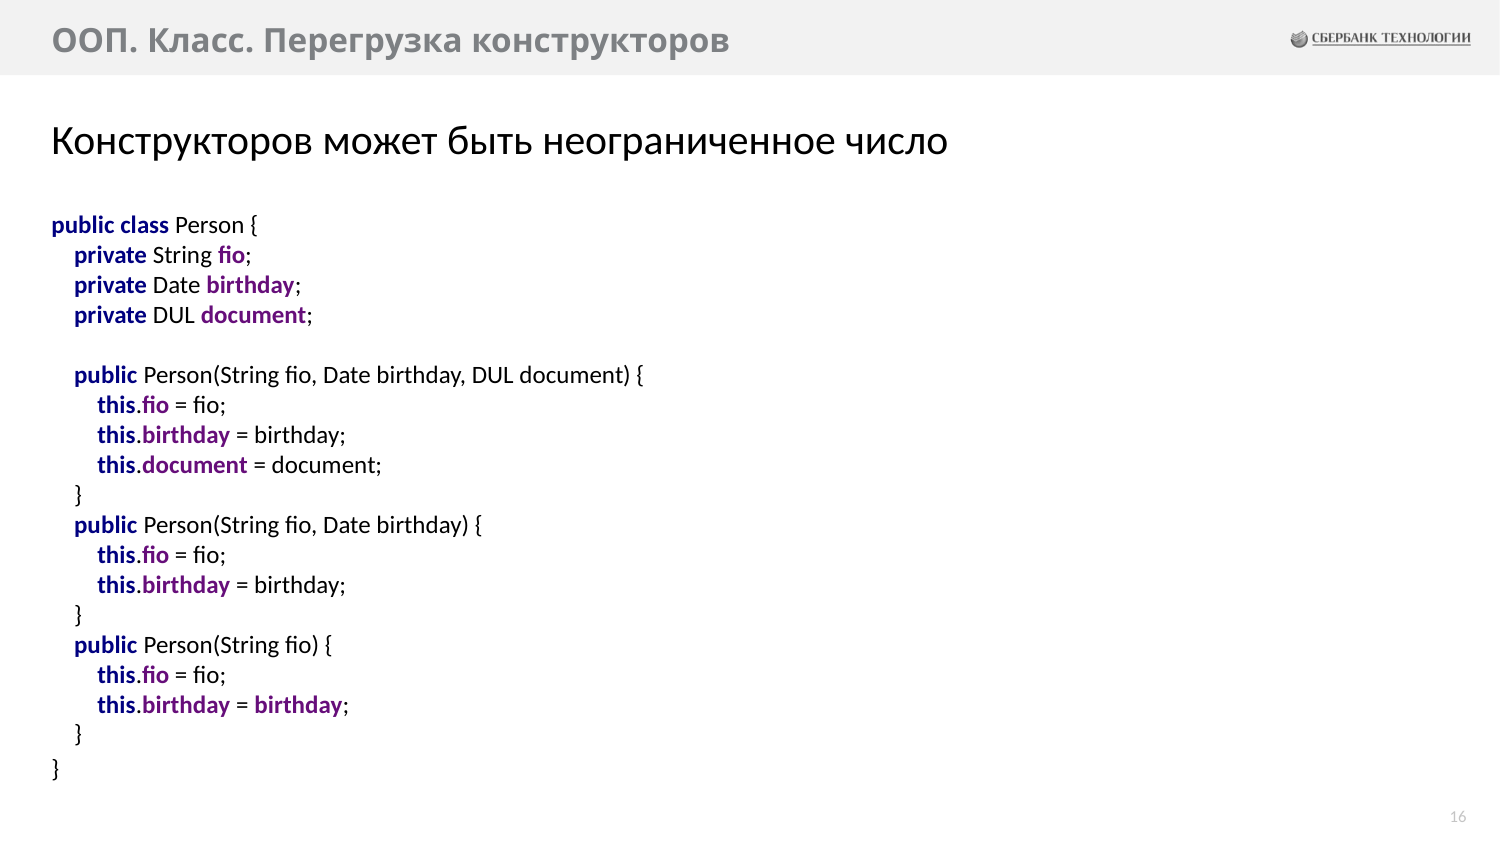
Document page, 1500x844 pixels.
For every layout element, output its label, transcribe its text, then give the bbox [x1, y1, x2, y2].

list Конструкторов может быть неограниченное число public class Person { private String fio; private Date birthday; private DUL document; public Person(String fio, Date birthday, DUL document) { this.fio = fio; this.birthday = birthday; this.document = document; } public Person(String fio, Date birthday) { this.fio = fio; this.birthday = birthday; } public Person(String fio) { this.fio = fio; this.birthday = birthday; } } [39, 107, 1376, 789]
slide_number 16 [1127, 793, 1478, 838]
title ООП. Класс. Перегрузка конструкторов [39, 13, 1256, 65]
